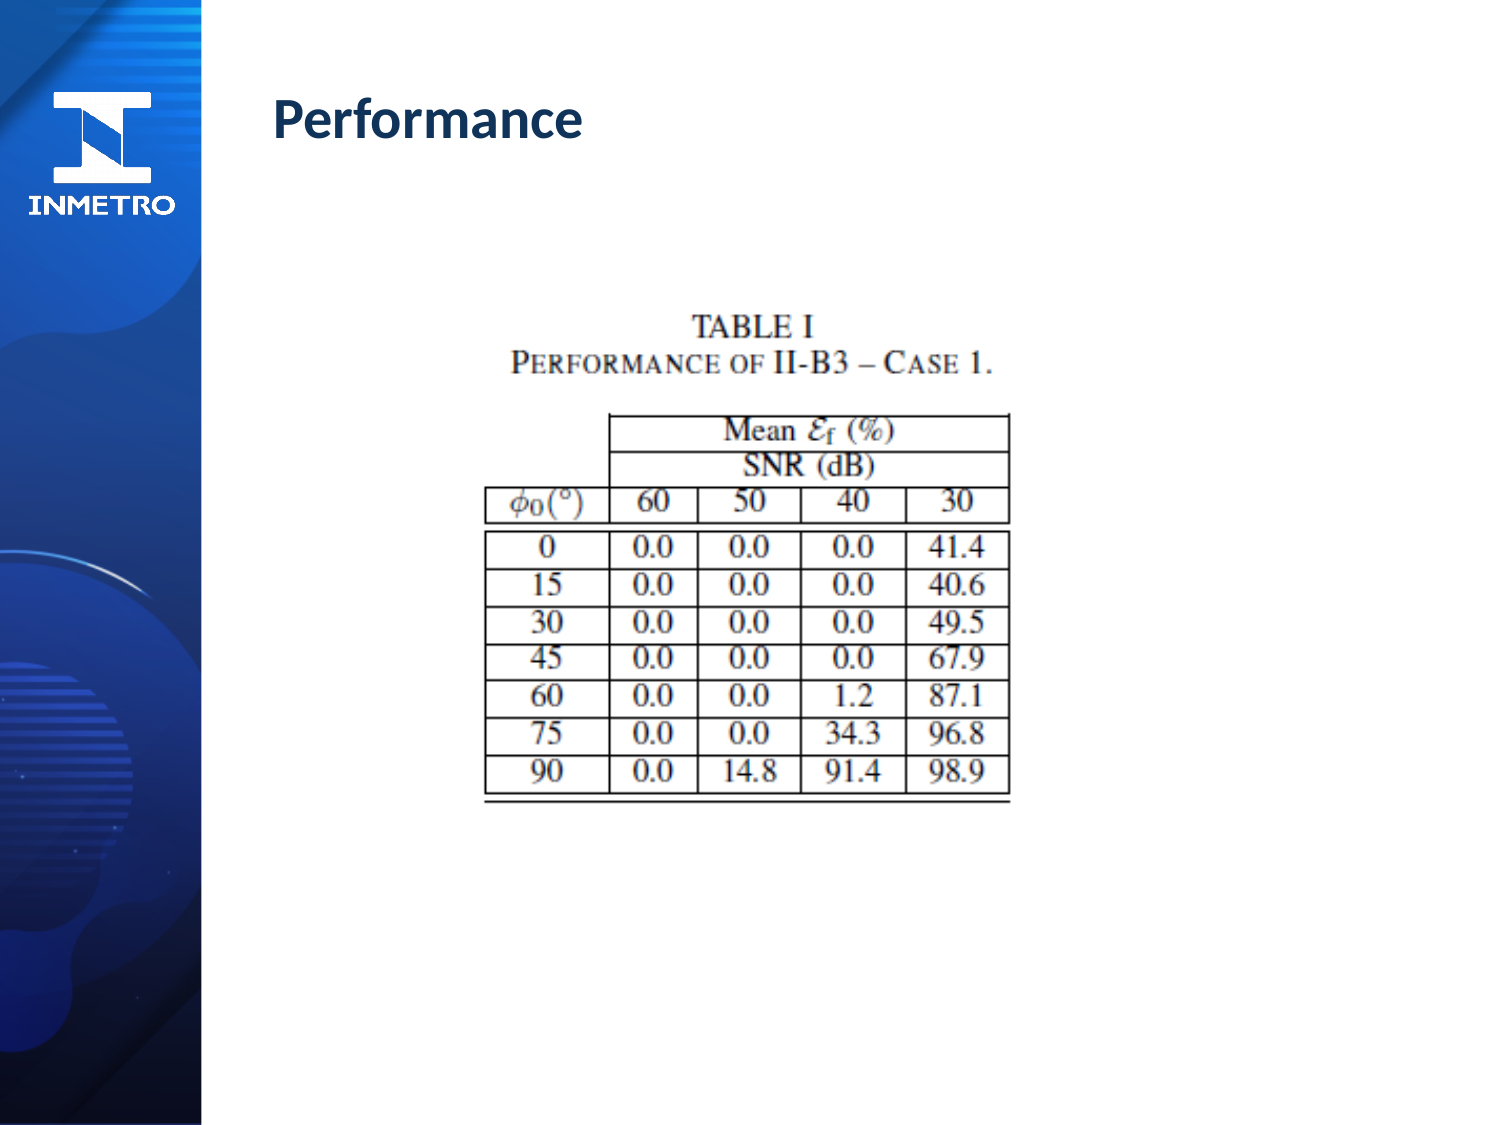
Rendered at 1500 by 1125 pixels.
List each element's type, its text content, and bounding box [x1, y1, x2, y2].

picture [0, 0, 202, 1125]
text_box Performance [258, 73, 1358, 188]
picture [445, 286, 1055, 839]
